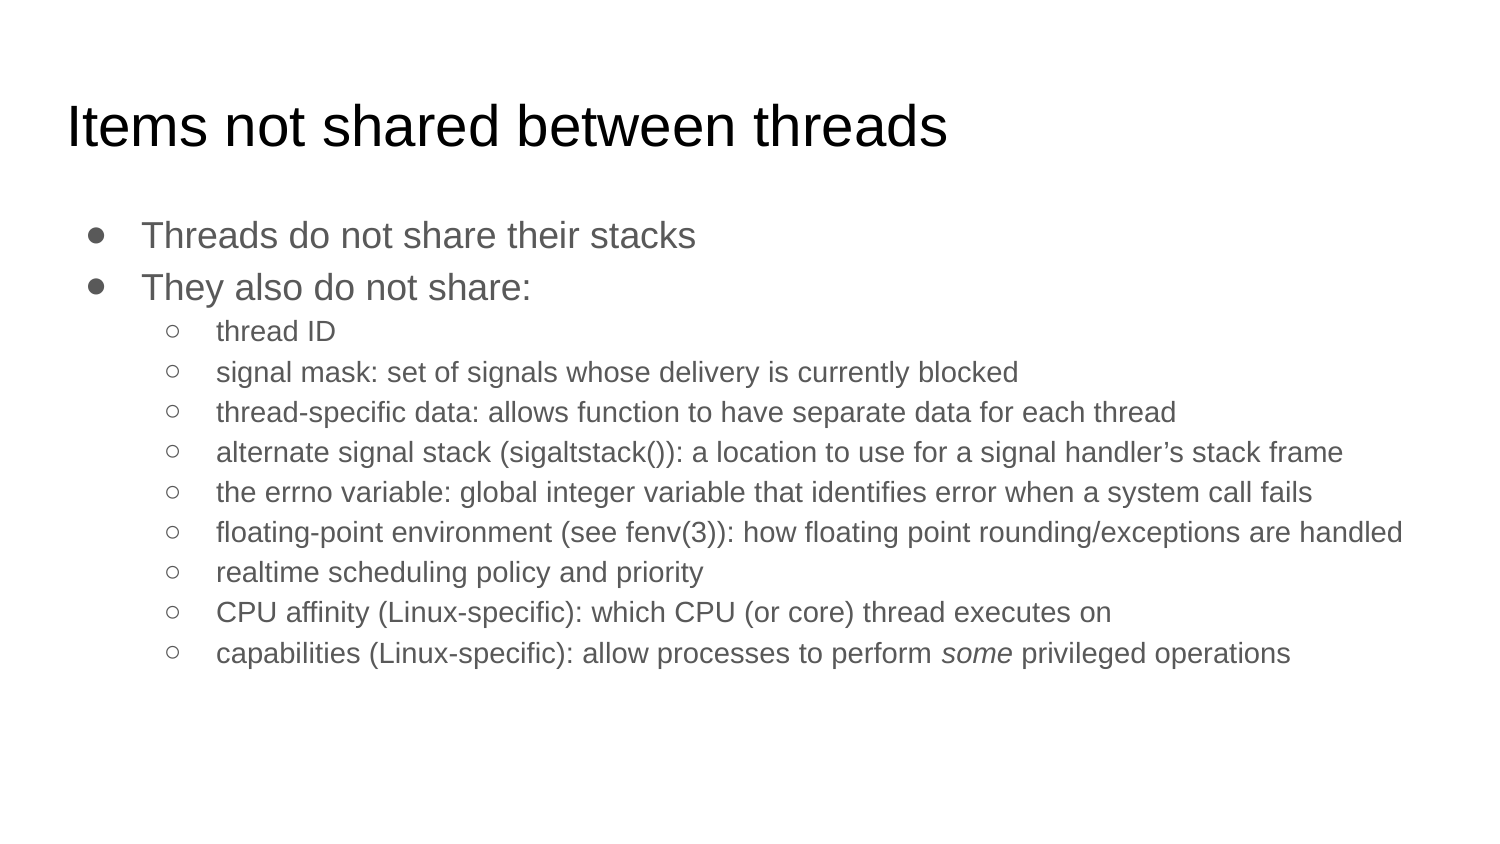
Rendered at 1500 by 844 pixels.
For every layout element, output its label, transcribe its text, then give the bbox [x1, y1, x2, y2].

list Threads do not share their stacks They also do not share: thread ID signal mask: set of signals whose delivery is currently blocked thread-specific data: allows function to have separate data for each thread alternate signal stack (sigaltstack()): a location to use for a signal handler’s stack frame the errno variable: global integer variable that identifies error when a system call fails floating-point environment (see fenv(3)): how floating point rounding/exceptions are handled realtime scheduling policy and priority CPU affinity (Linux-specific): which CPU (or core) thread executes on capabilities (Linux-specific): allow processes to perform some privileged operations [51, 189, 1449, 750]
title Items not shared between threads [51, 72, 1449, 167]
